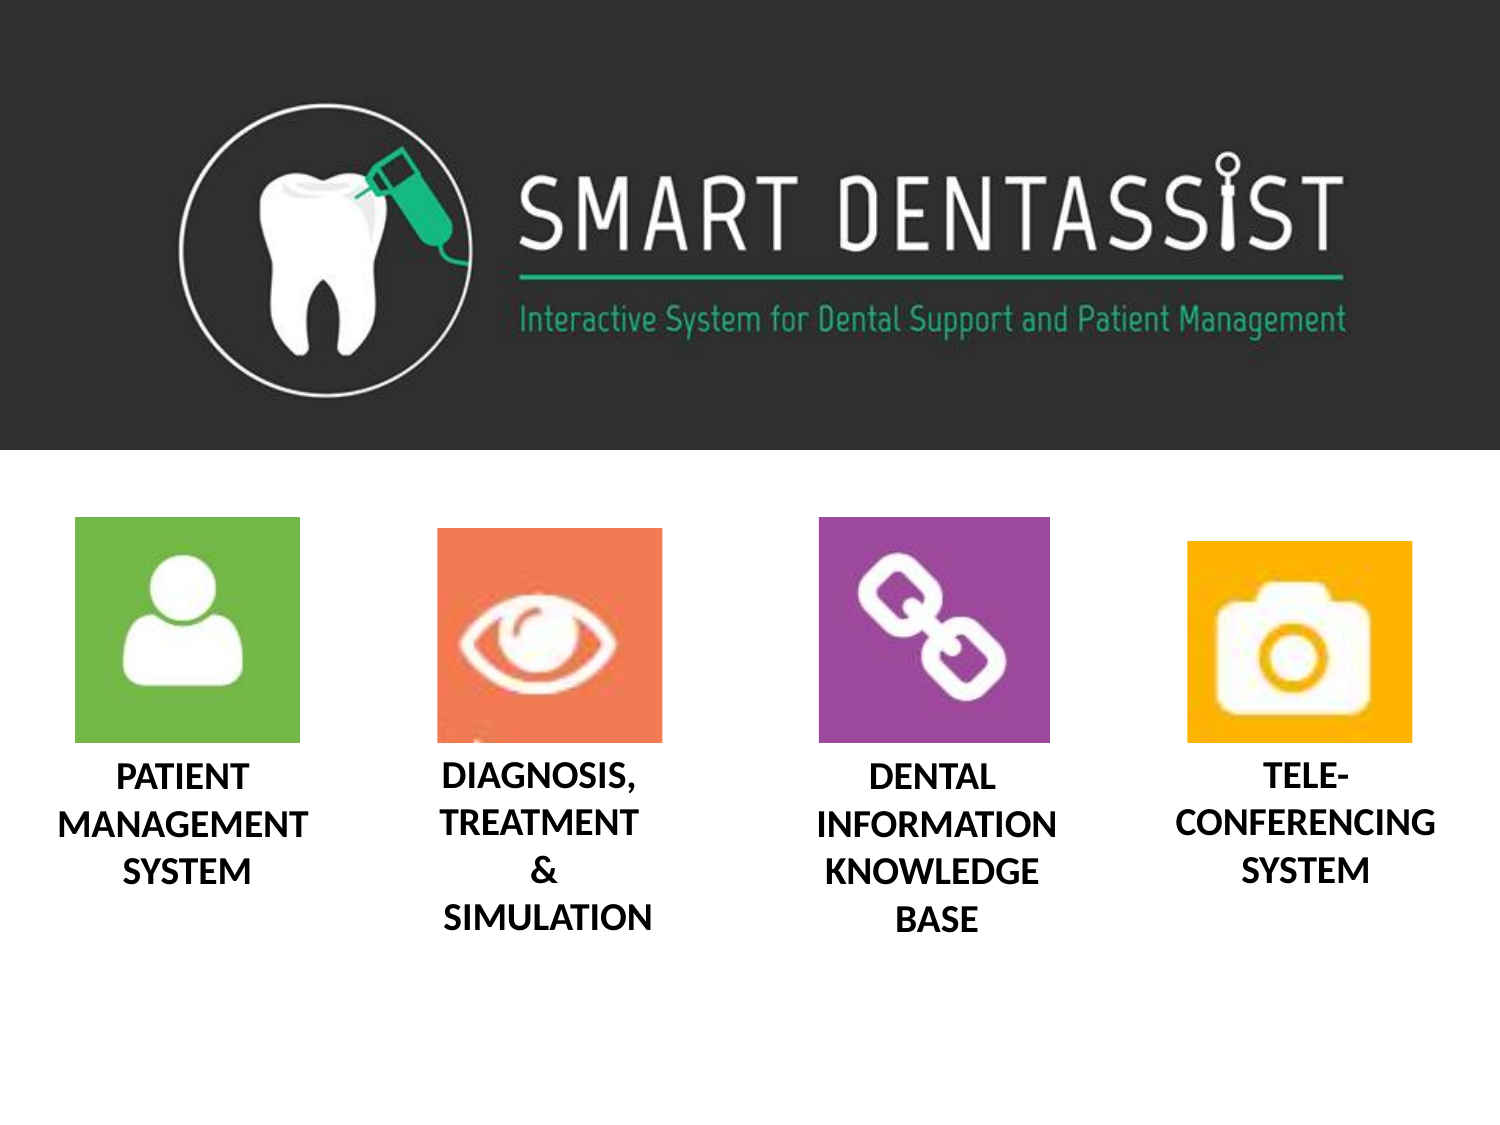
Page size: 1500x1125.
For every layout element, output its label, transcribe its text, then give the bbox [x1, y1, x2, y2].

text_box DENTAL INFORMATION KNOWLEDGE BASE [801, 742, 1073, 948]
text_box PATIENT MANAGEMENT SYSTEM [42, 742, 333, 901]
text_box DIAGNOSIS, TREATMENT & SIMULATION [419, 741, 668, 946]
picture [0, 0, 1500, 450]
picture [74, 517, 301, 744]
picture [1187, 541, 1413, 744]
text_box TELE- CONFERENCING SYSTEM [1160, 741, 1452, 899]
picture [437, 527, 663, 744]
picture [818, 517, 1051, 744]
